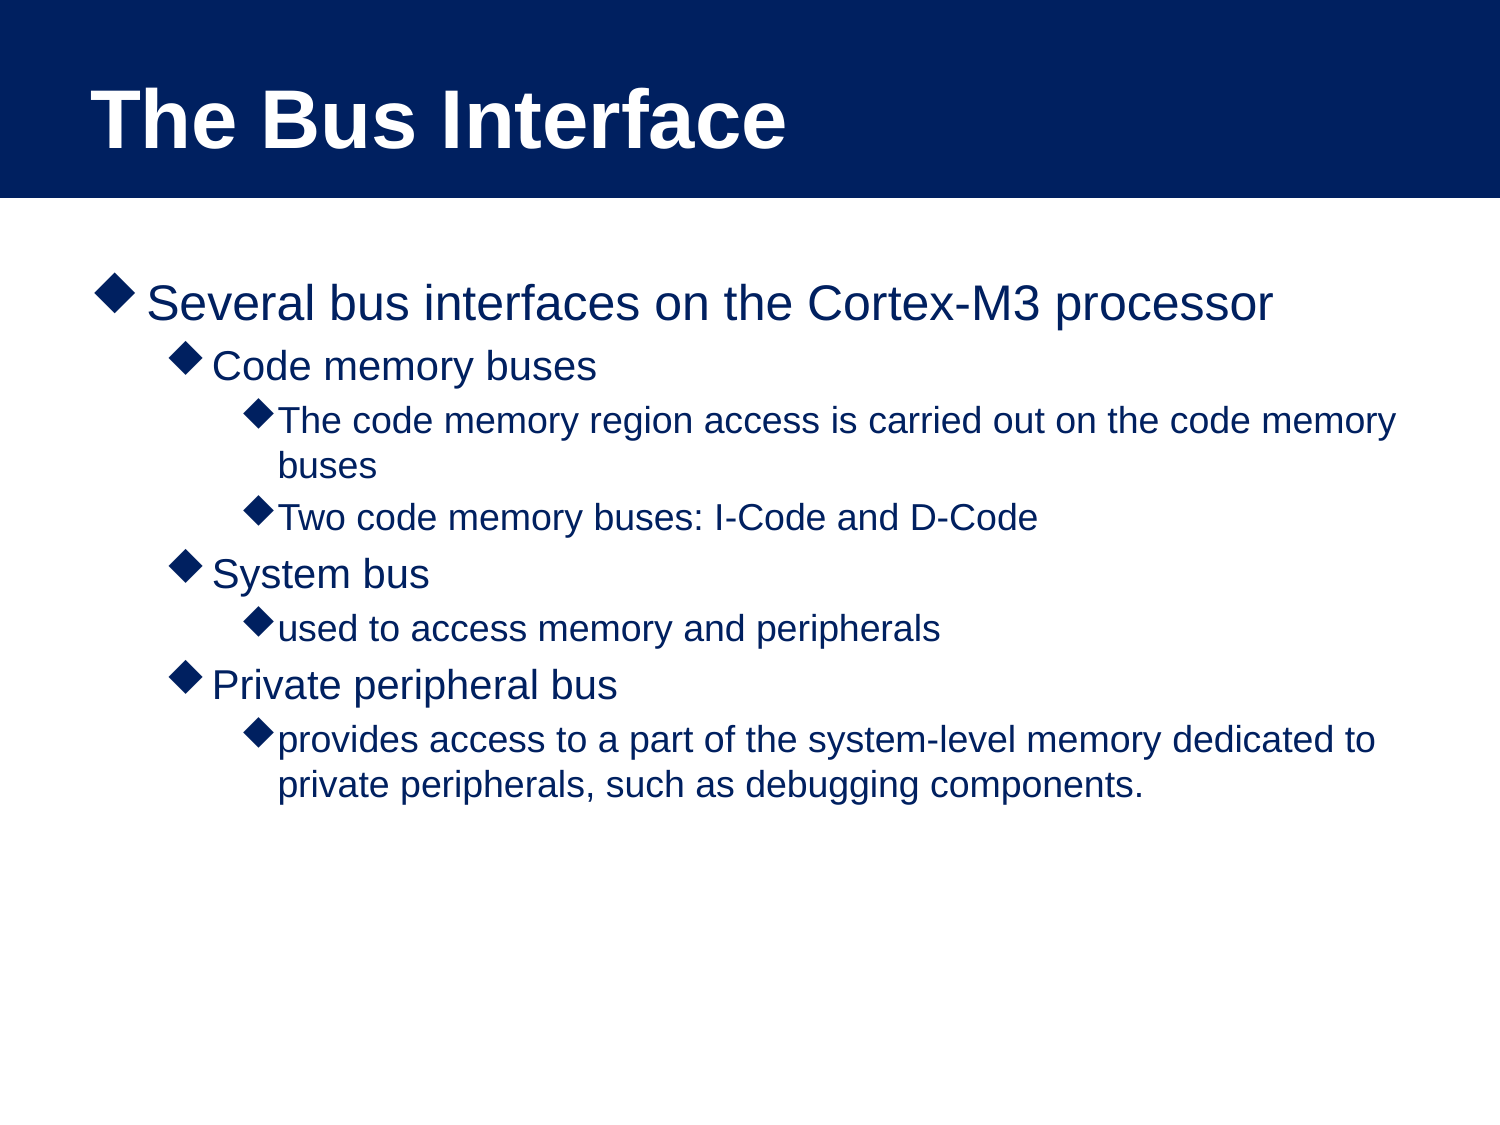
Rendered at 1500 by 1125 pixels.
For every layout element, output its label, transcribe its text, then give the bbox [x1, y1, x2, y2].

list Several bus interfaces on the Cortex-M3 processor Code memory buses The code memory region access is carried out on the code memory buses Two code memory buses: I-Code and D-Code System bus used to access memory and peripherals Private peripheral bus provides access to a part of the system-level memory dedicated to private peripherals, such as debugging components. [75, 262, 1425, 1005]
title The Bus Interface [75, 45, 1425, 185]
